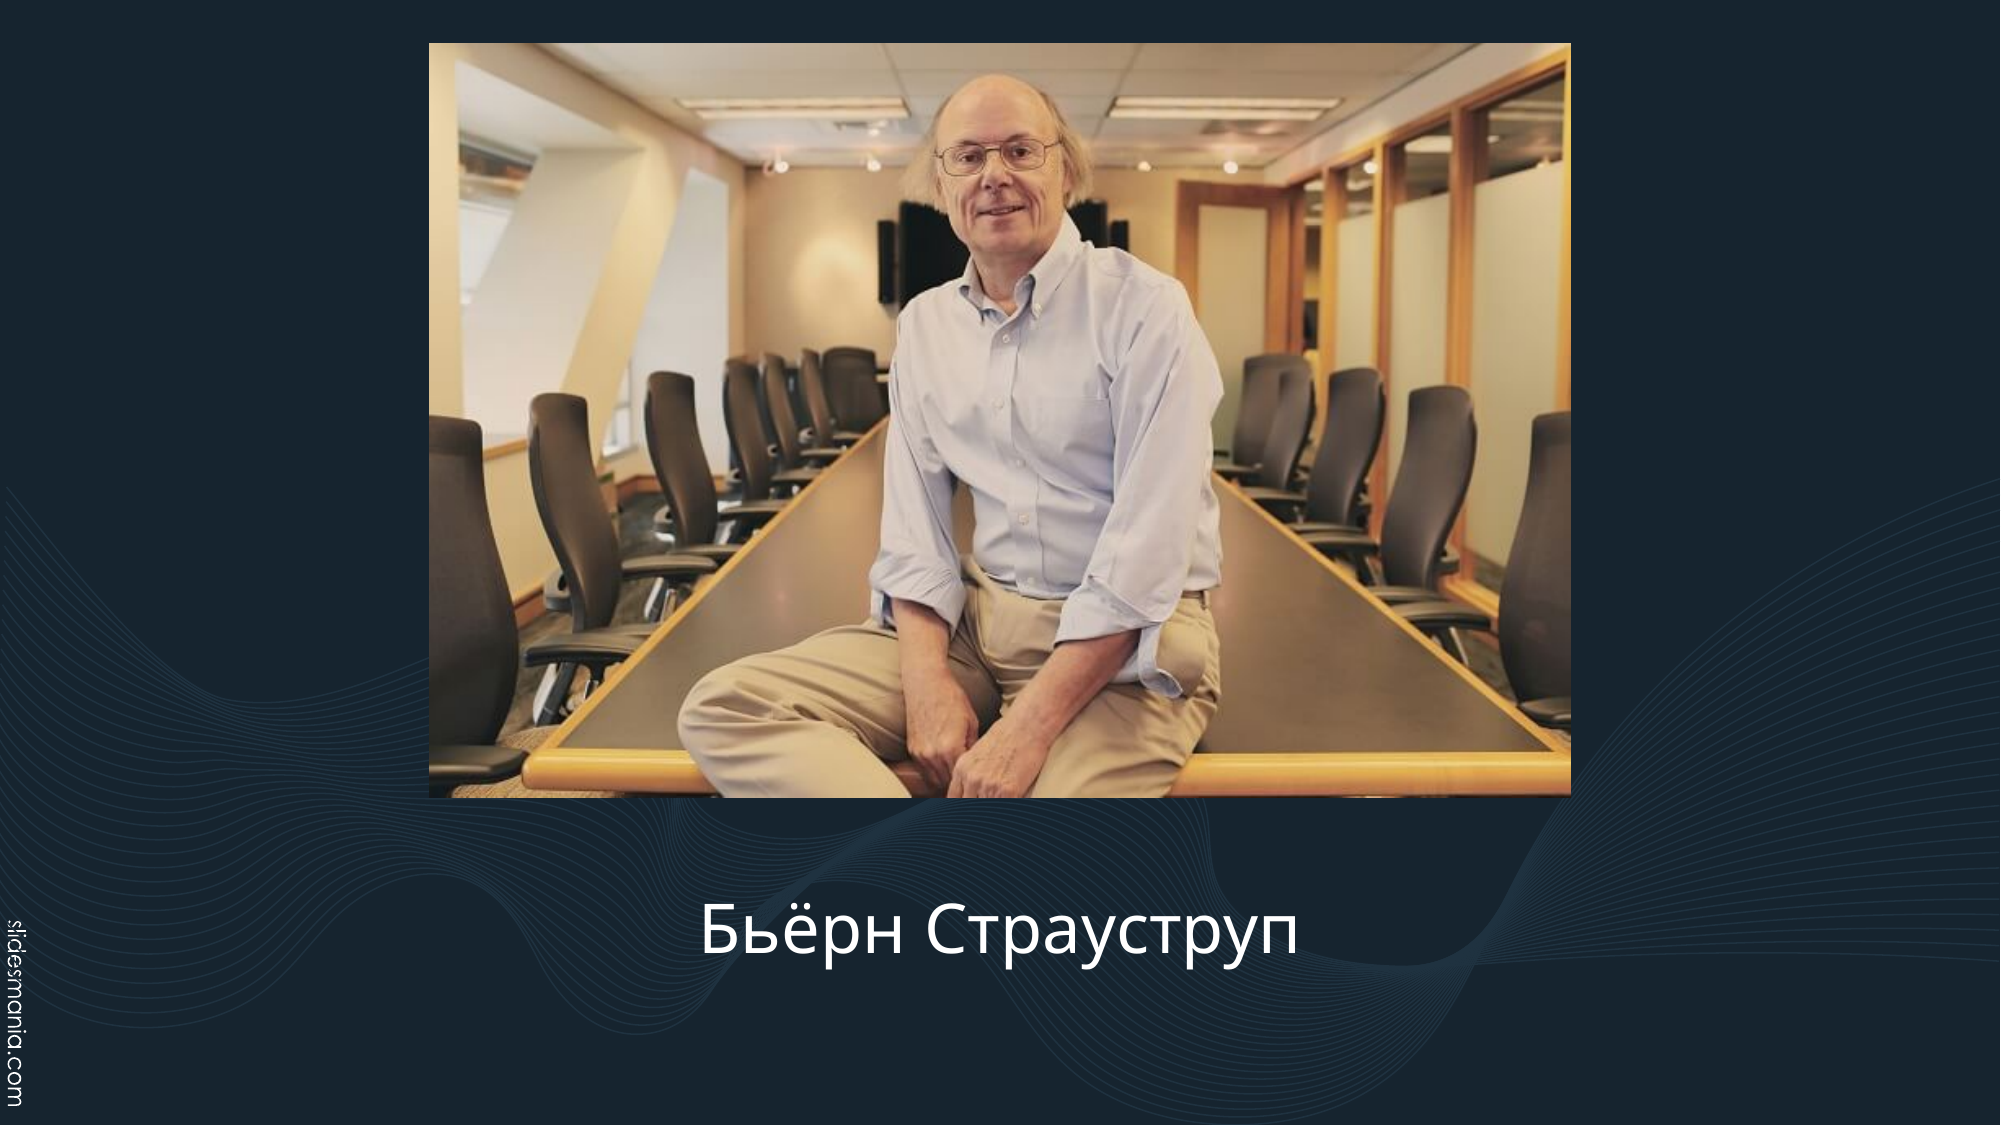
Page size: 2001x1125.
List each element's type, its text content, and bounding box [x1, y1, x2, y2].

picture [429, 43, 1571, 799]
text_box Бьёрн Страуструп [489, 864, 1511, 987]
